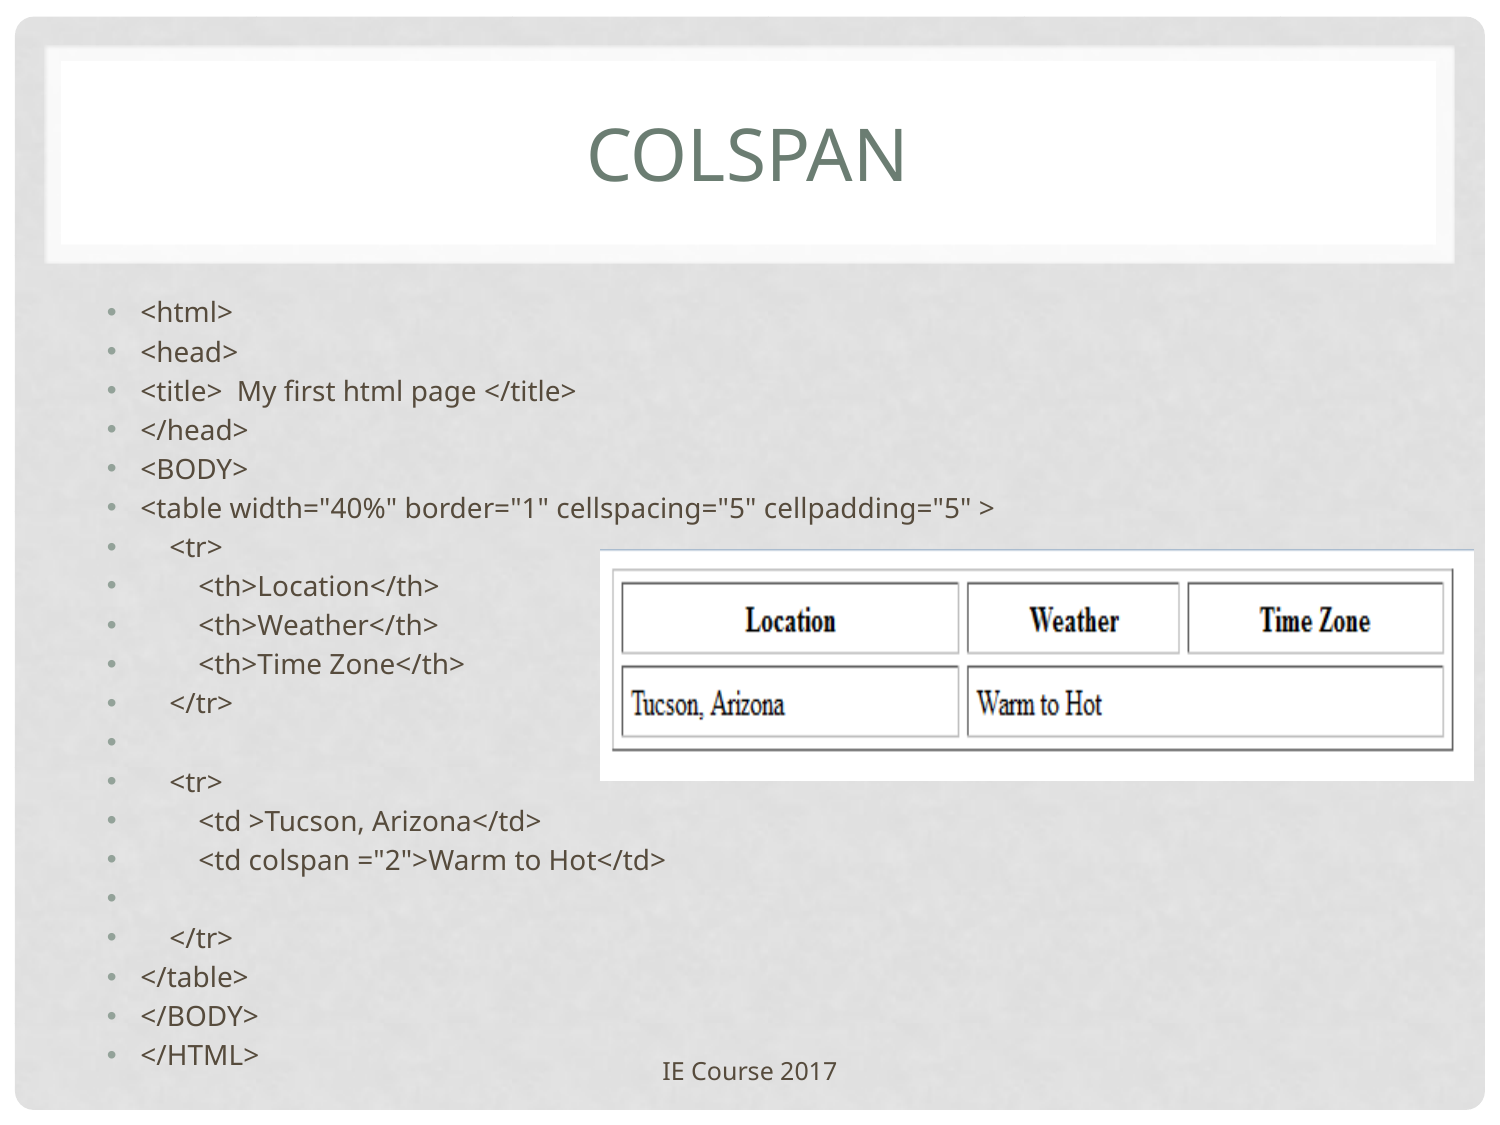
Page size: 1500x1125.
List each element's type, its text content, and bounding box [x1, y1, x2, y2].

list <html> <head> <title> My first html page </title> </head> <BODY> <table width="40%" border="1" cellspacing="5" cellpadding="5" > <tr> <th>Location</th> <th>Weather</th> <th>Time Zone</th> </tr> <tr> <td >Tucson, Arizona</td> <td colspan ="2">Warm to Hot</td> </tr> </table> </BODY> </HTML> [75, 287, 1425, 1088]
title colspan [69, 66, 1425, 238]
picture [599, 549, 1474, 781]
footer IE Course 2017 [512, 1042, 988, 1103]
